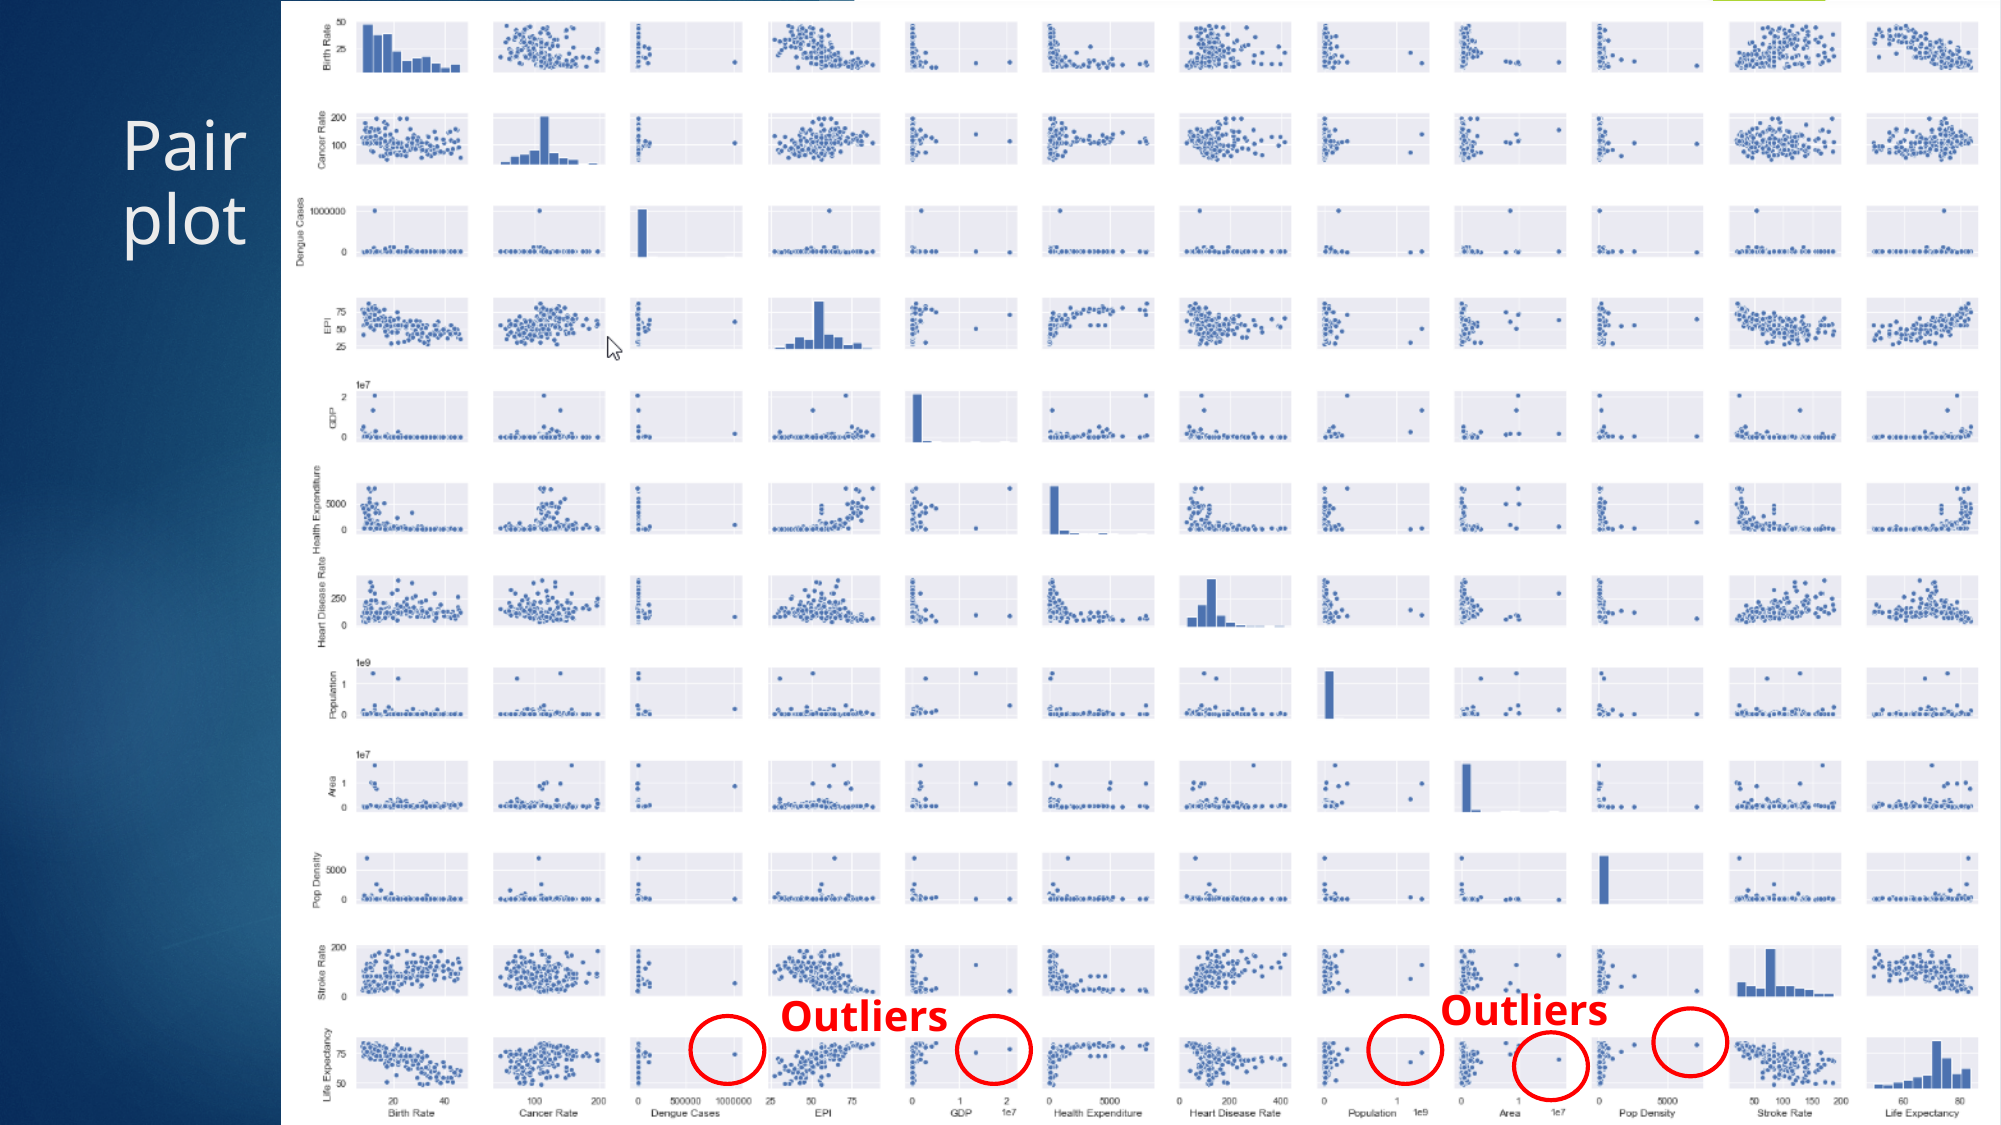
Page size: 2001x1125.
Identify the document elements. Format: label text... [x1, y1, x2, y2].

title Pair plot [106, 103, 275, 370]
picture [0, 1, 2000, 1125]
